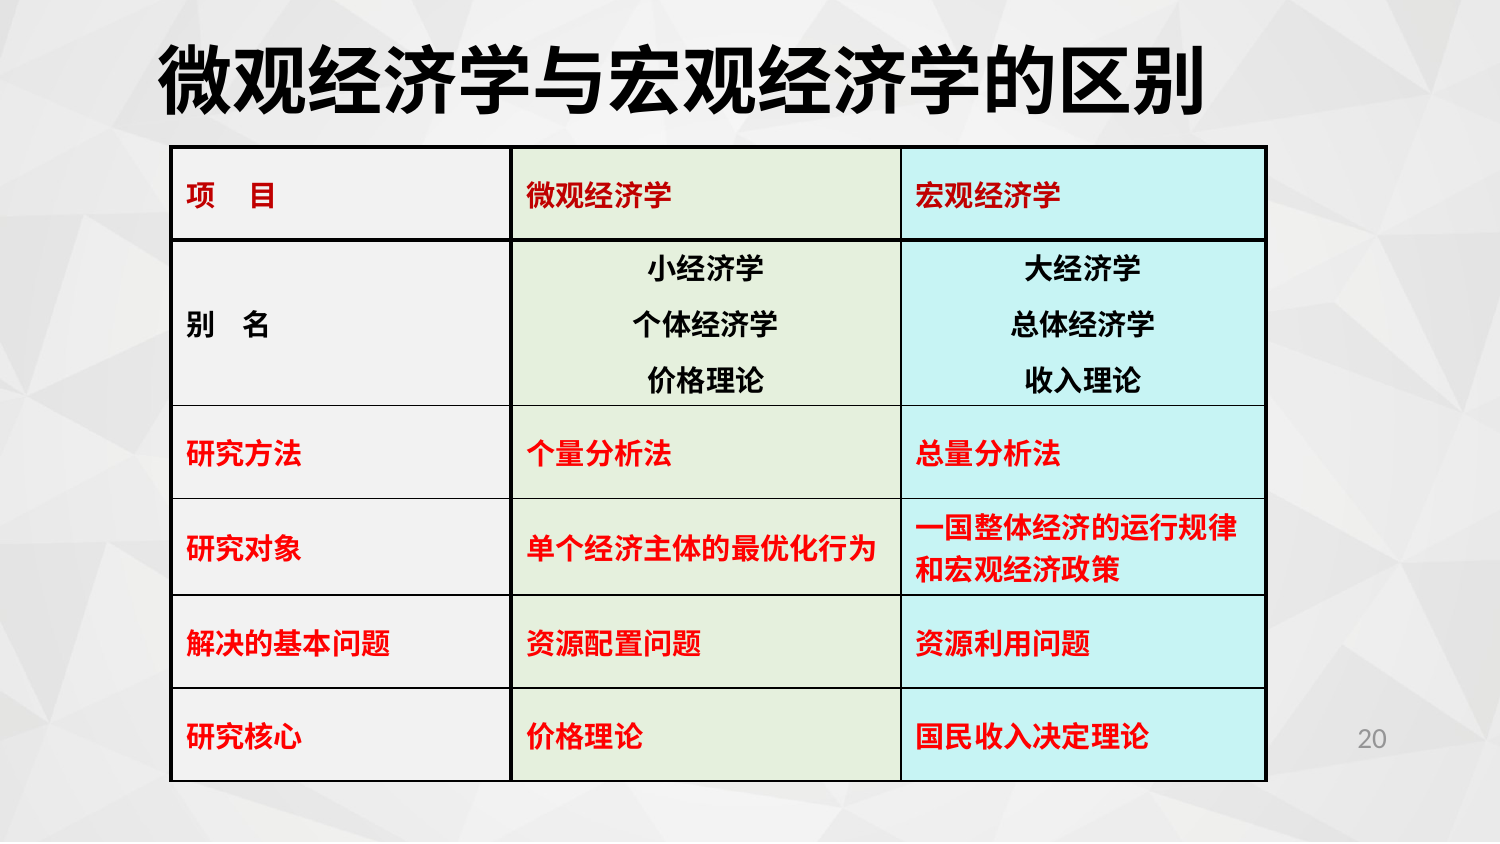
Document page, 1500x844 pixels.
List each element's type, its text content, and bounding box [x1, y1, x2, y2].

table_cell 总量分析法 [902, 406, 1264, 498]
table_cell 别 名 [173, 242, 509, 405]
table_cell 单个经济主体的最优化行为 [513, 499, 900, 594]
table_header 项 目 [173, 149, 509, 238]
table_cell 研究方法 [173, 406, 509, 498]
table_cell 国民收入决定理论 [902, 689, 1264, 780]
slide_number 20 [1335, 711, 1420, 769]
table_cell 价格理论 [513, 689, 900, 780]
table_cell 研究对象 [173, 499, 509, 594]
table_cell 资源配置问题 [513, 596, 900, 687]
title 微观经济学与宏观经济学的区别 [70, 26, 1296, 122]
table_cell 小经济学 个体经济学 价格理论 [513, 242, 900, 405]
picture [0, 0, 1500, 842]
table_header 宏观经济学 [902, 149, 1264, 238]
table_cell 研究核心 [173, 689, 509, 780]
table_cell 一国整体经济的运行规律和宏观经济政策 [902, 499, 1264, 594]
table_header 微观经济学 [513, 149, 900, 238]
table_cell 资源利用问题 [902, 596, 1264, 687]
table_cell 解决的基本问题 [173, 596, 509, 687]
table_cell 个量分析法 [513, 406, 900, 498]
table_cell 大经济学 总体经济学 收入理论 [902, 242, 1264, 405]
